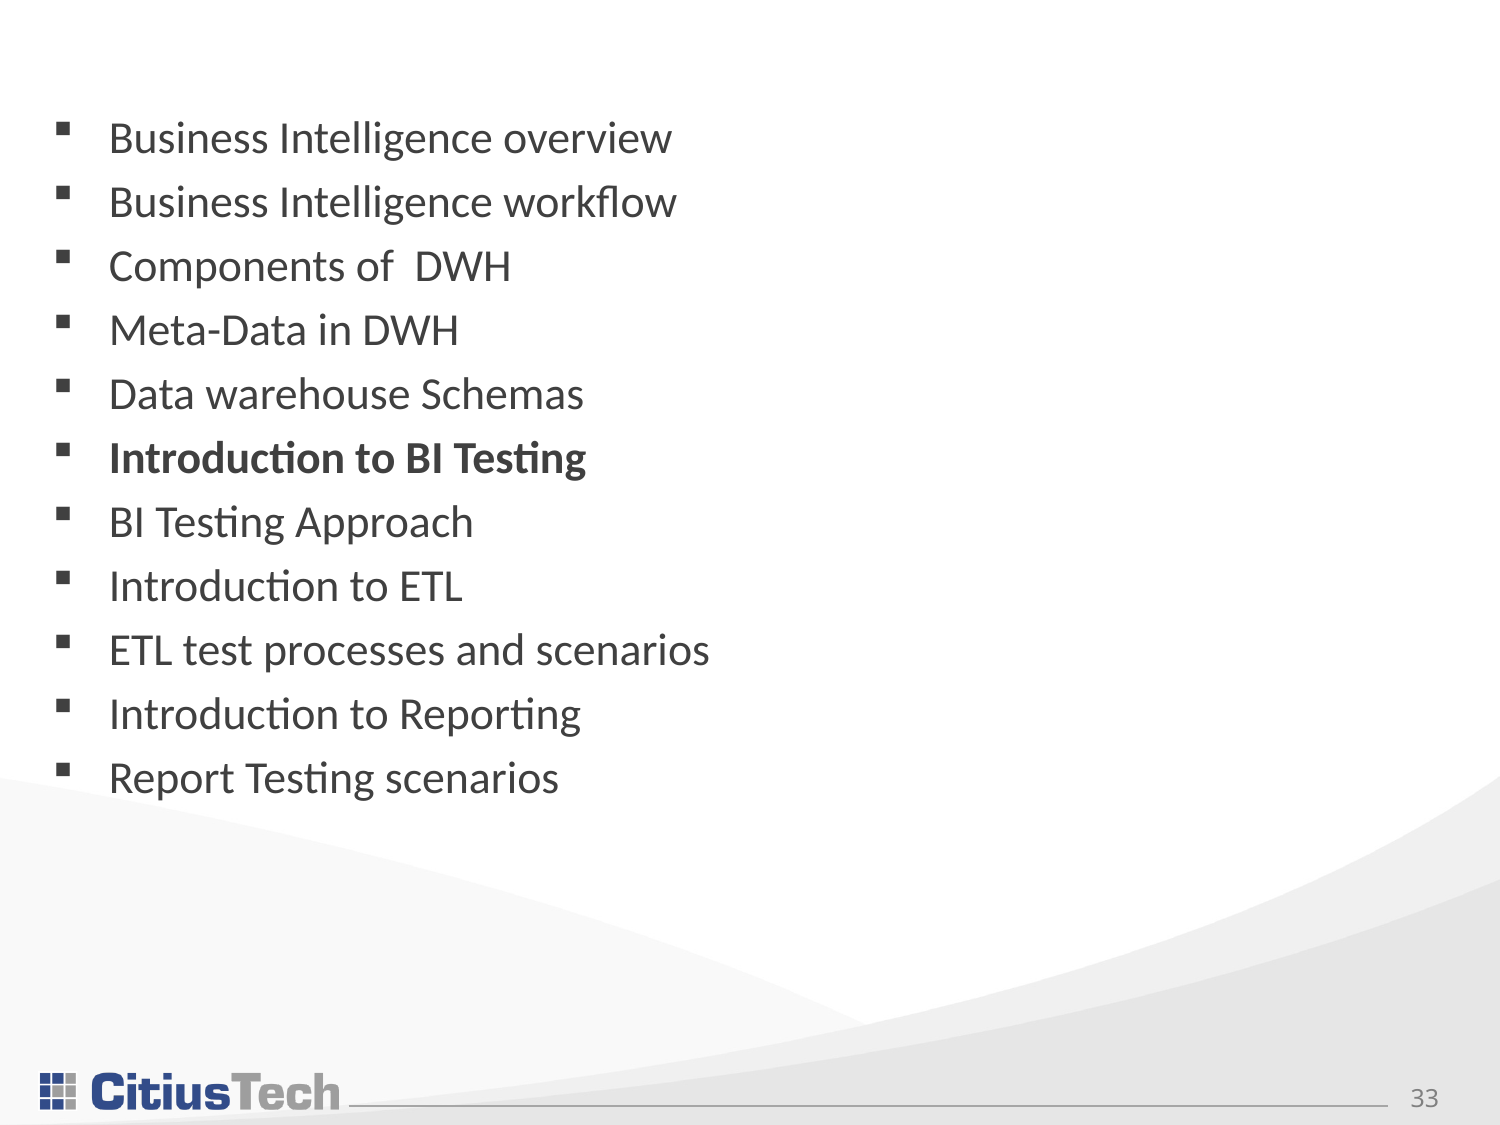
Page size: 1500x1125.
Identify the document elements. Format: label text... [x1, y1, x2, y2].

list Business Intelligence overview Business Intelligence workflow Components of DWH Meta-Data in DWH Data warehouse Schemas Introduction to BI Testing BI Testing Approach Introduction to ETL ETL test processes and scenarios Introduction to Reporting Report Testing scenarios [37, 99, 1438, 988]
picture [0, 0, 1500, 1125]
